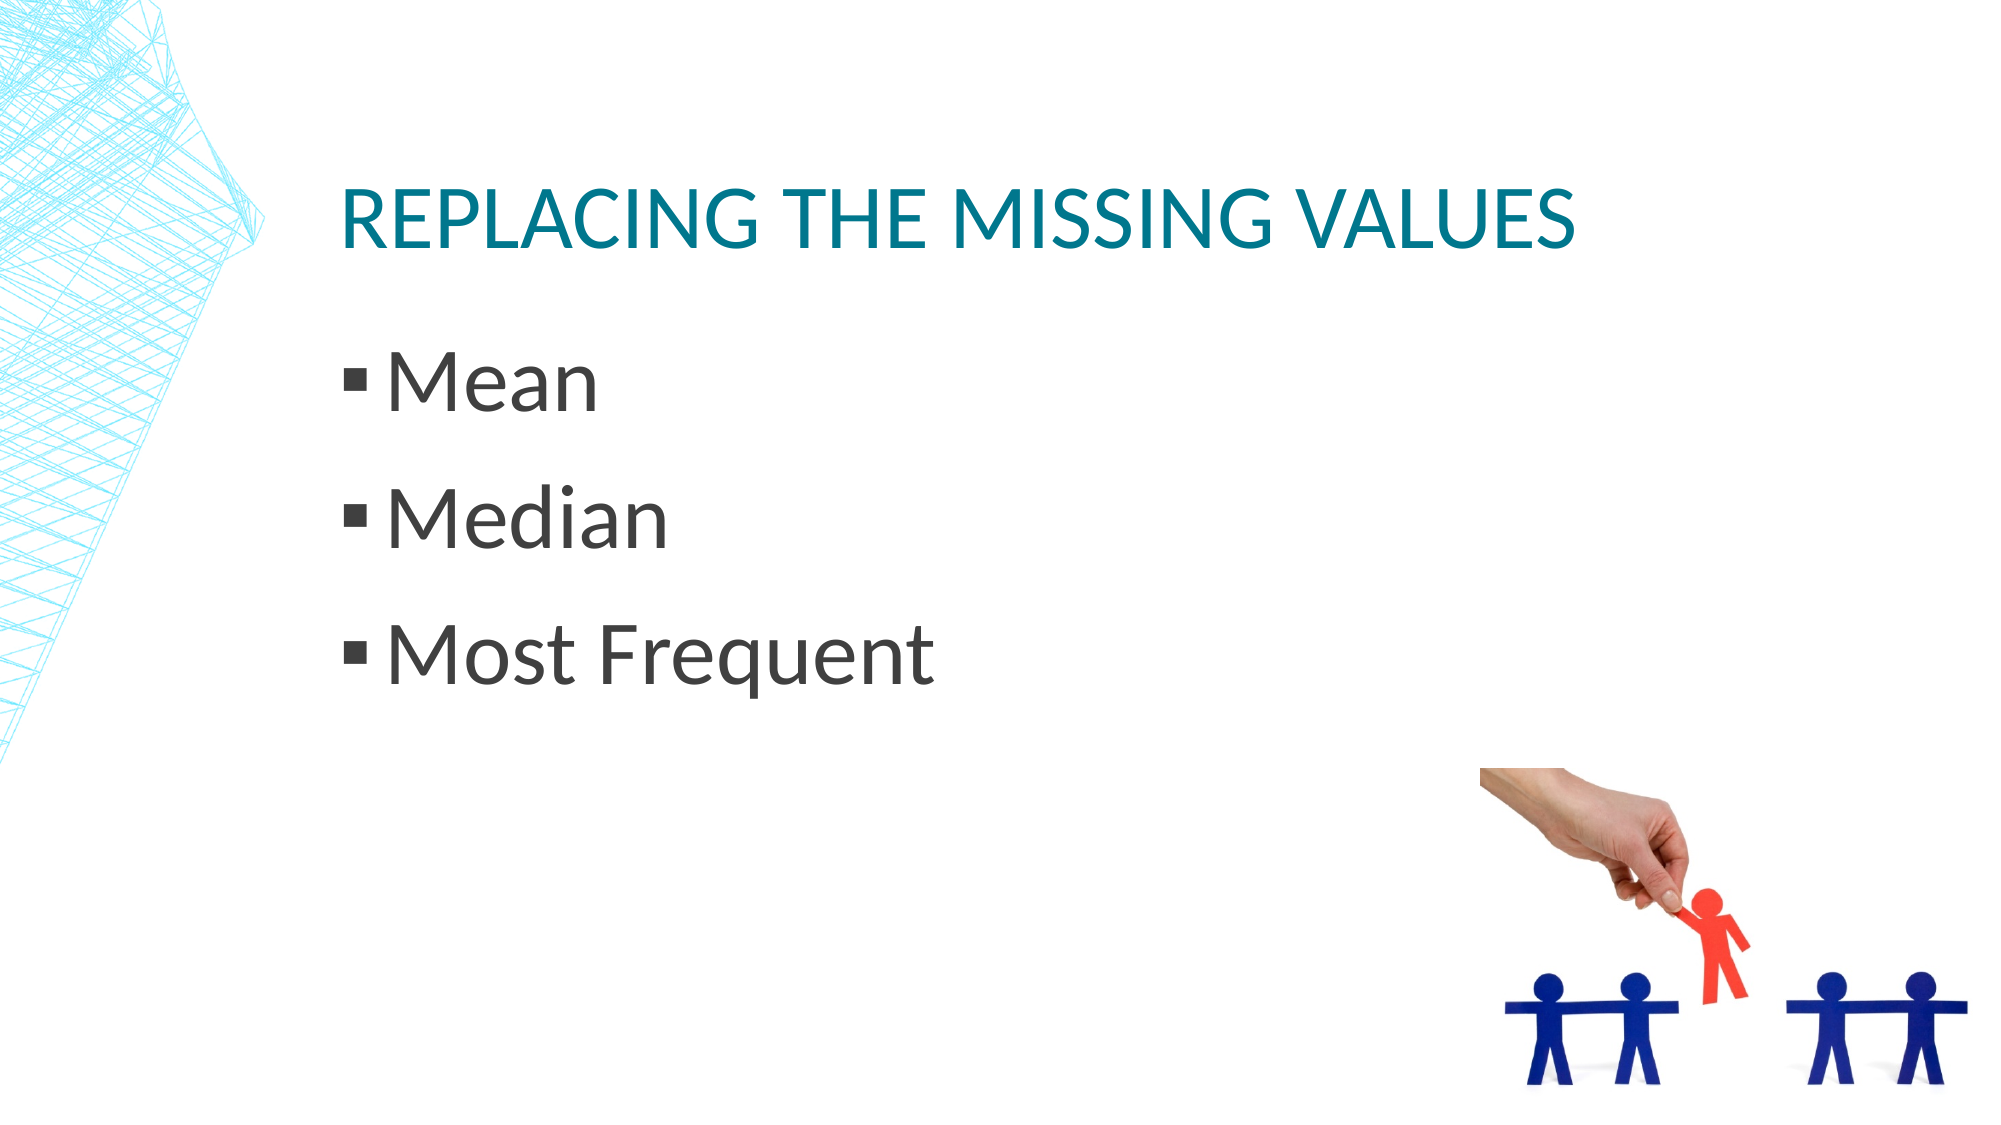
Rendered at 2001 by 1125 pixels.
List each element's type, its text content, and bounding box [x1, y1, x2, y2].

list Mean Median Most Frequent [324, 324, 1863, 769]
picture [0, 0, 2001, 1125]
title Replacing The Missing Values [324, 62, 1863, 275]
